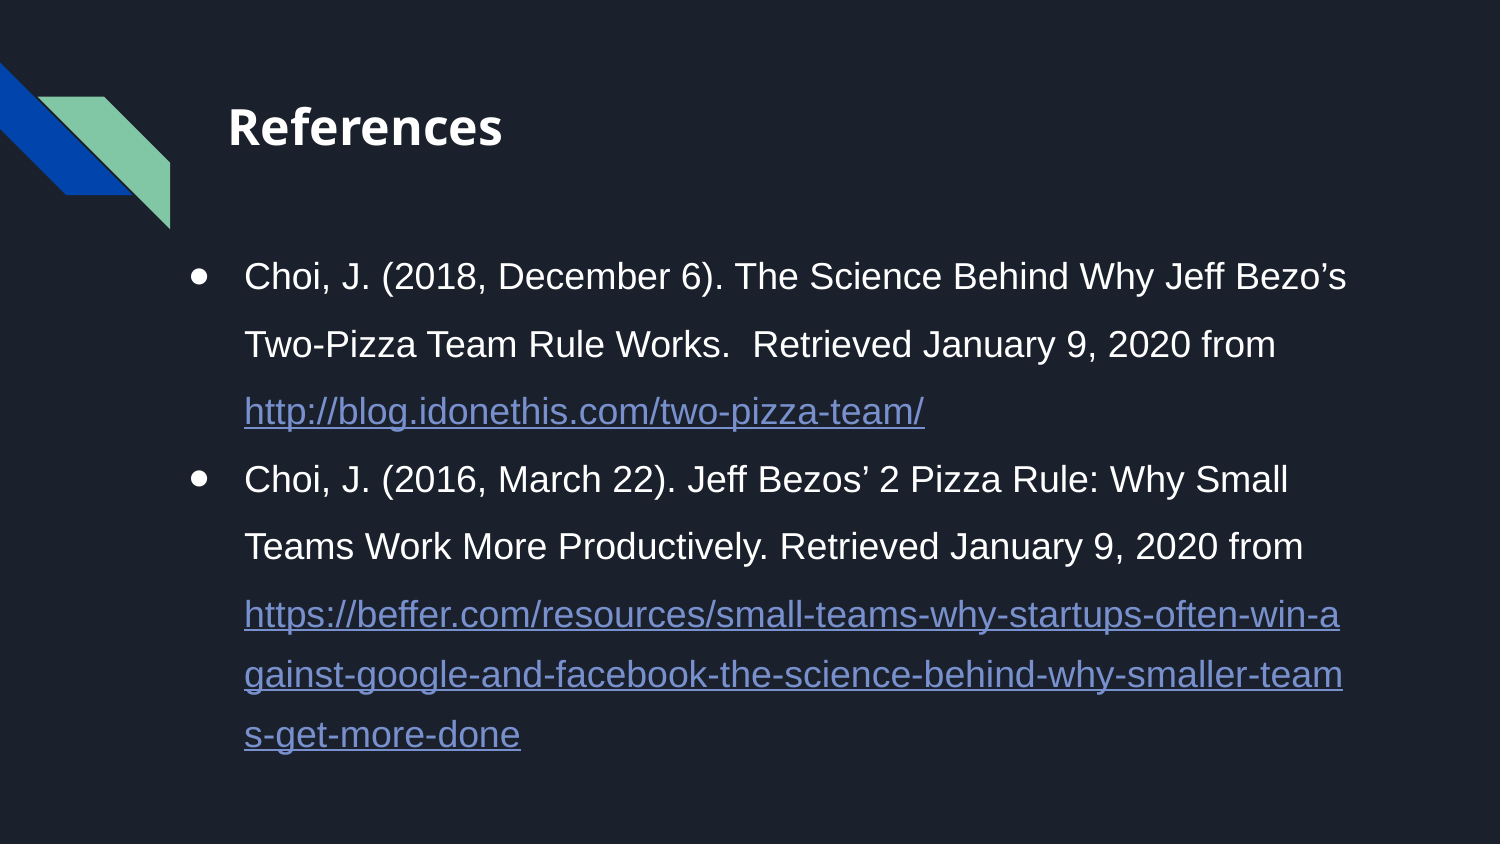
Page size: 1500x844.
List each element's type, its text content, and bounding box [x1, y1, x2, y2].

title References [212, 80, 1368, 214]
list Choi, J. (2018, December 6). The Science Behind Why Jeff Bezo’s Two-Pizza Team Rule Works. Retrieved January 9, 2020 from http://blog.idonethis.com/two-pizza-team/ Choi, J. (2016, March 22). Jeff Bezos’ 2 Pizza Rule: Why Small Teams Work More Productively. Retrieved January 9, 2020 from https://beffer.com/resources/small-teams-why-startups-often-win-against-google-and-facebook-the-science-behind-why-smaller-teams-get-more-done [154, 214, 1368, 766]
